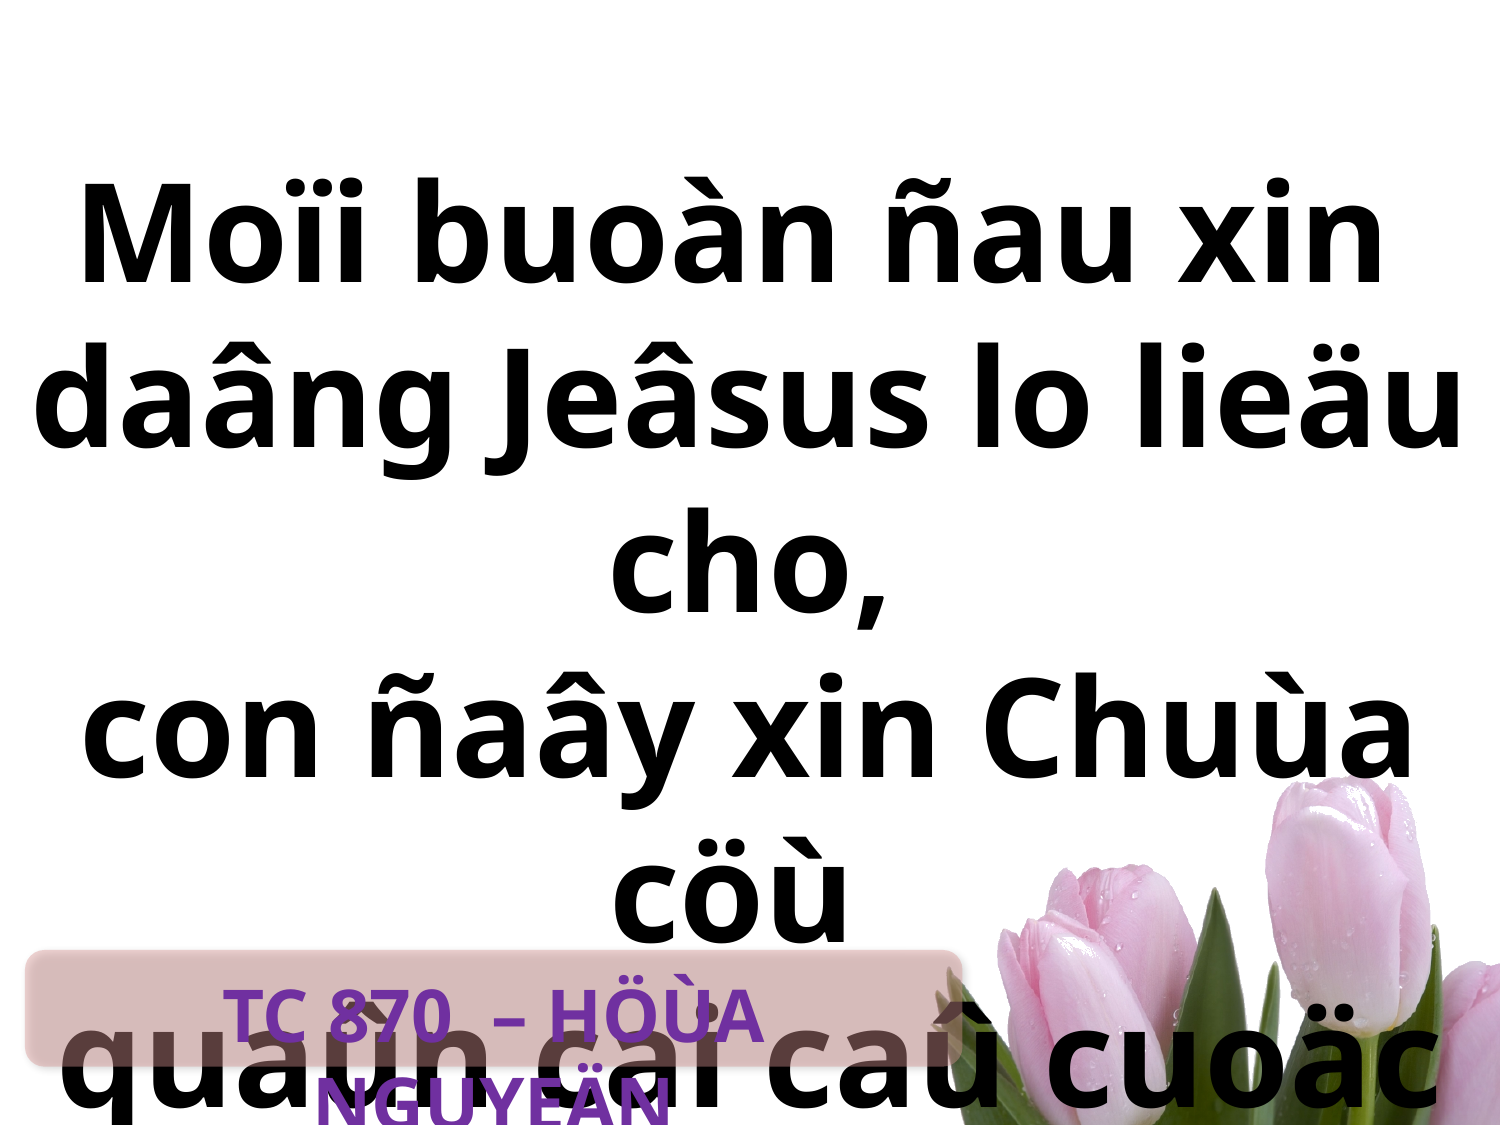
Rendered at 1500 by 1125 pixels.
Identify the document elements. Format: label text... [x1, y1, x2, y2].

text_box TC 870 – HÖÙA NGUYEÄN [24, 962, 963, 1125]
text_box Moïi buoàn ñau xin daâng Jeâsus lo lieäu cho, con ñaây xin Chuùa cöù quaûn cai caû cuoäc ñôøi. [0, 137, 1500, 1125]
text_box [22, 947, 965, 1055]
